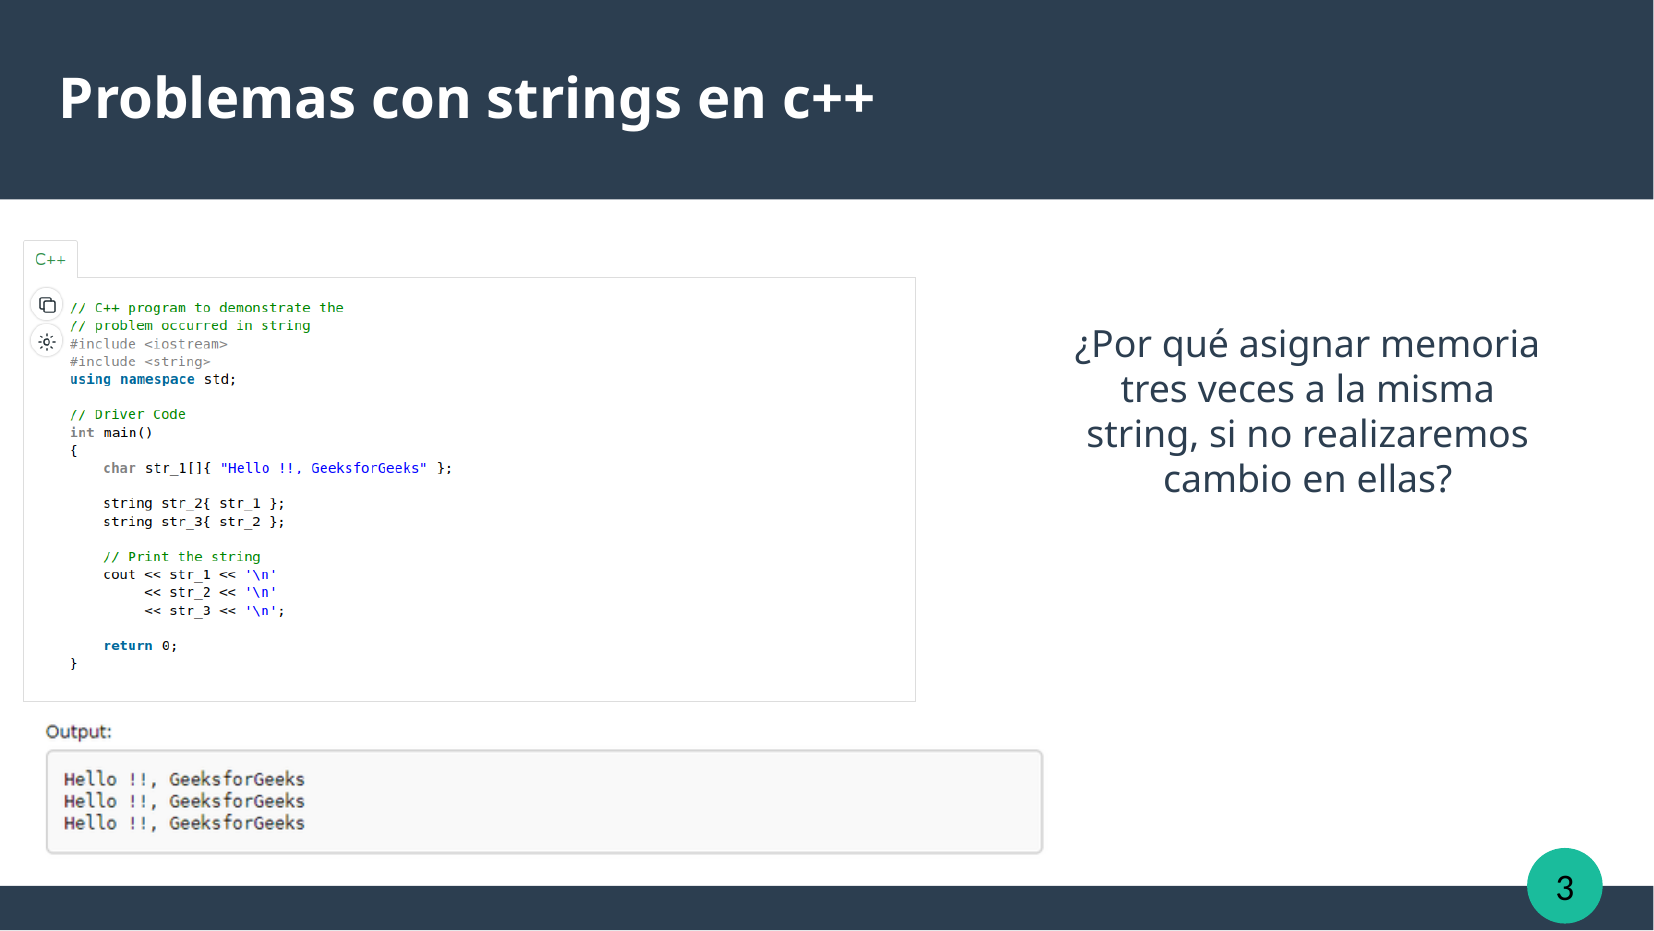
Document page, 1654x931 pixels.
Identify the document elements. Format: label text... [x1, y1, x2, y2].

title Problemas con strings en c++ [59, 37, 1595, 155]
picture [0, 224, 938, 710]
picture [37, 712, 1069, 880]
text_box ¿Por qué asignar memoria tres veces a la misma string, si no realizaremos cambio en ellas? [1050, 312, 1566, 507]
